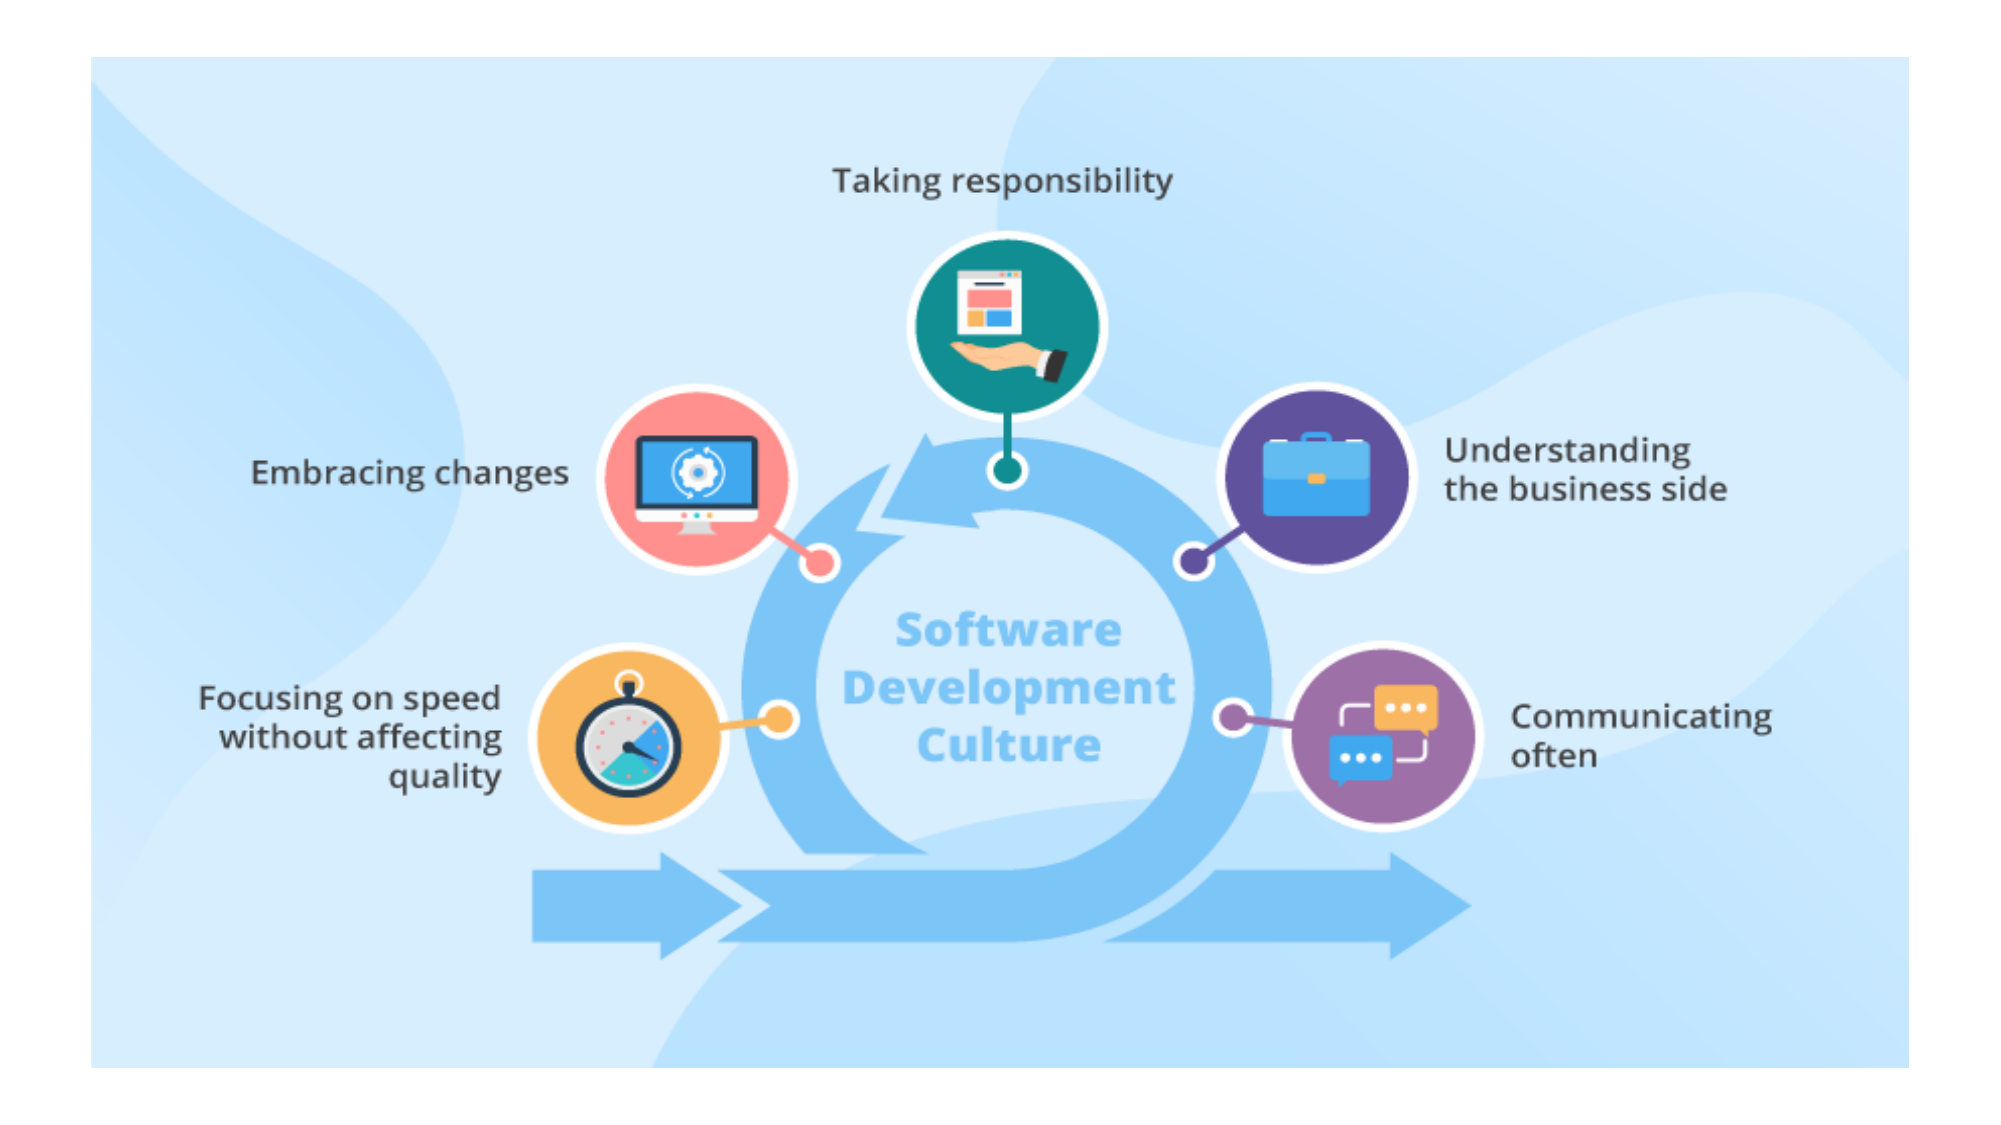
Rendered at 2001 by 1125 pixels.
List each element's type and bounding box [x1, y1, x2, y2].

picture [91, 57, 1909, 1068]
